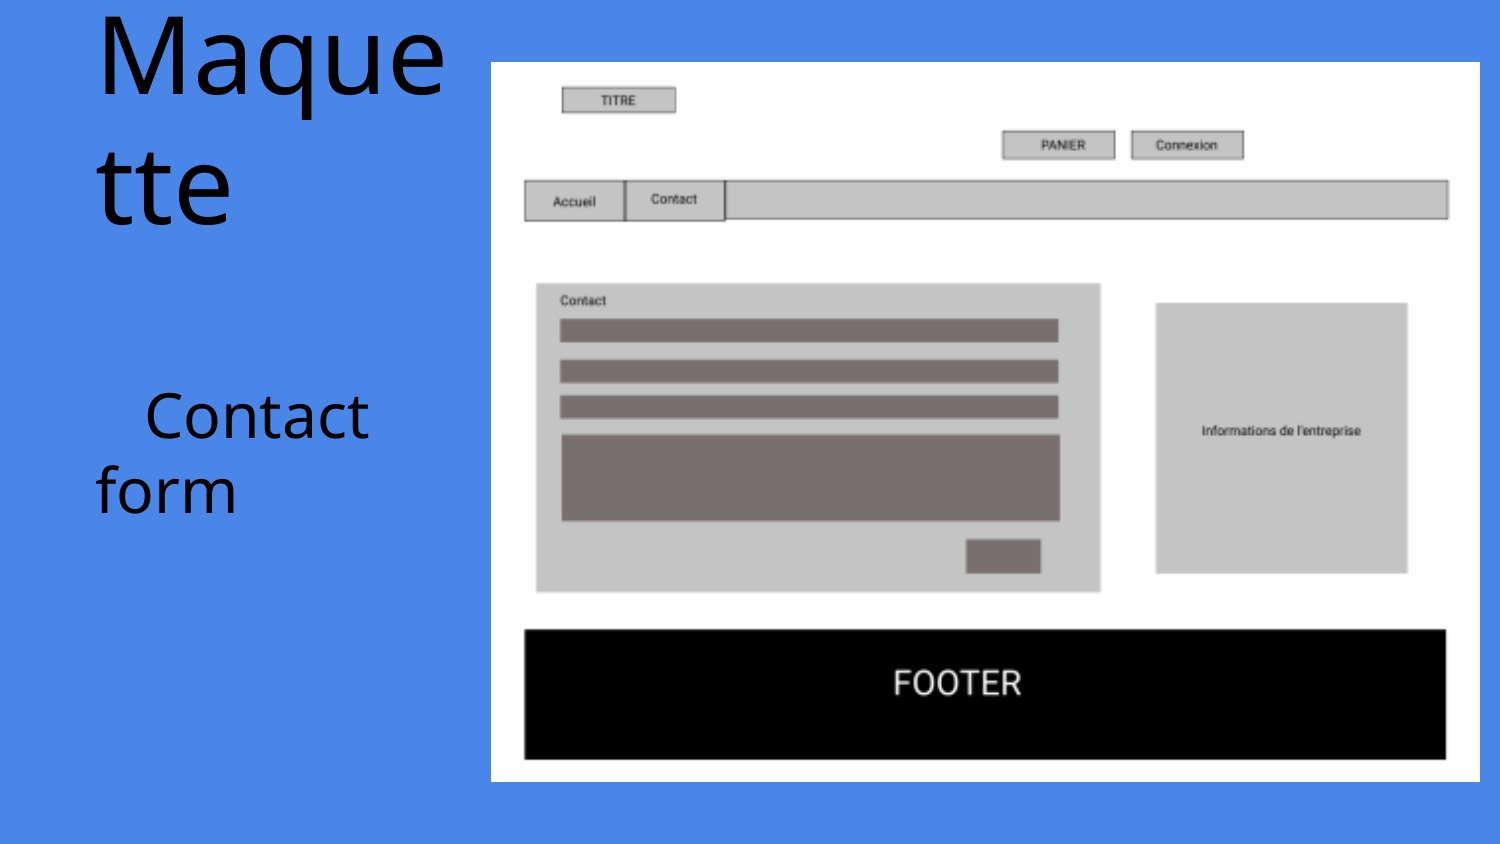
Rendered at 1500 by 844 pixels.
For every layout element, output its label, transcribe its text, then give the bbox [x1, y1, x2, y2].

title Maquette Contact form [80, 191, 485, 541]
picture [491, 61, 1480, 782]
